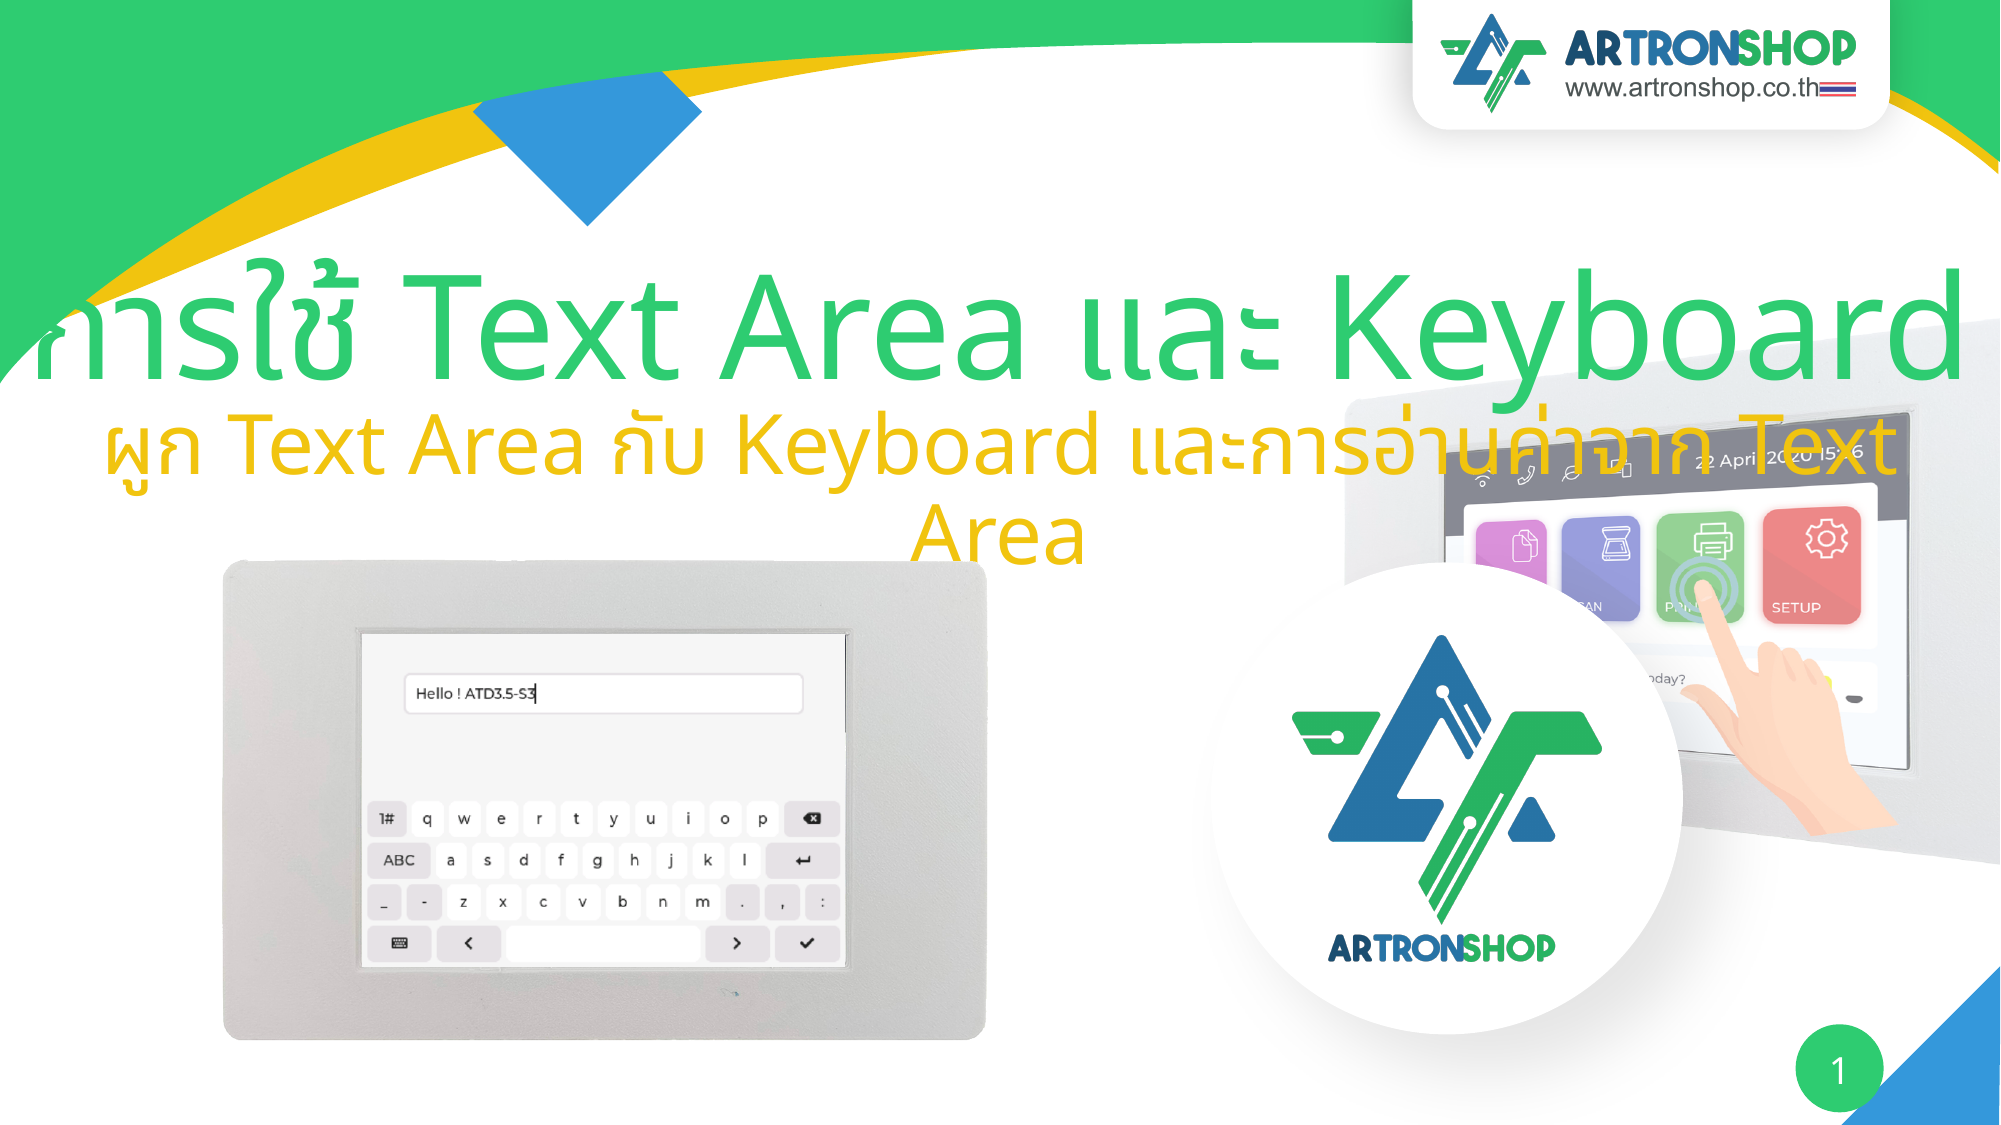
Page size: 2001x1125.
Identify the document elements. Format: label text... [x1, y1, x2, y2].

picture [1292, 635, 1602, 962]
picture [1427, 7, 1856, 118]
picture [215, 549, 996, 1047]
title การใช้ Text Area และ Keyboard [0, 204, 2000, 395]
text_box [1209, 561, 1684, 1036]
subtitle ผูก Text Area กับ Keyboard และการอ่านค่าจาก Text Area [0, 395, 2000, 667]
slide_number 1 [1795, 1042, 1884, 1103]
